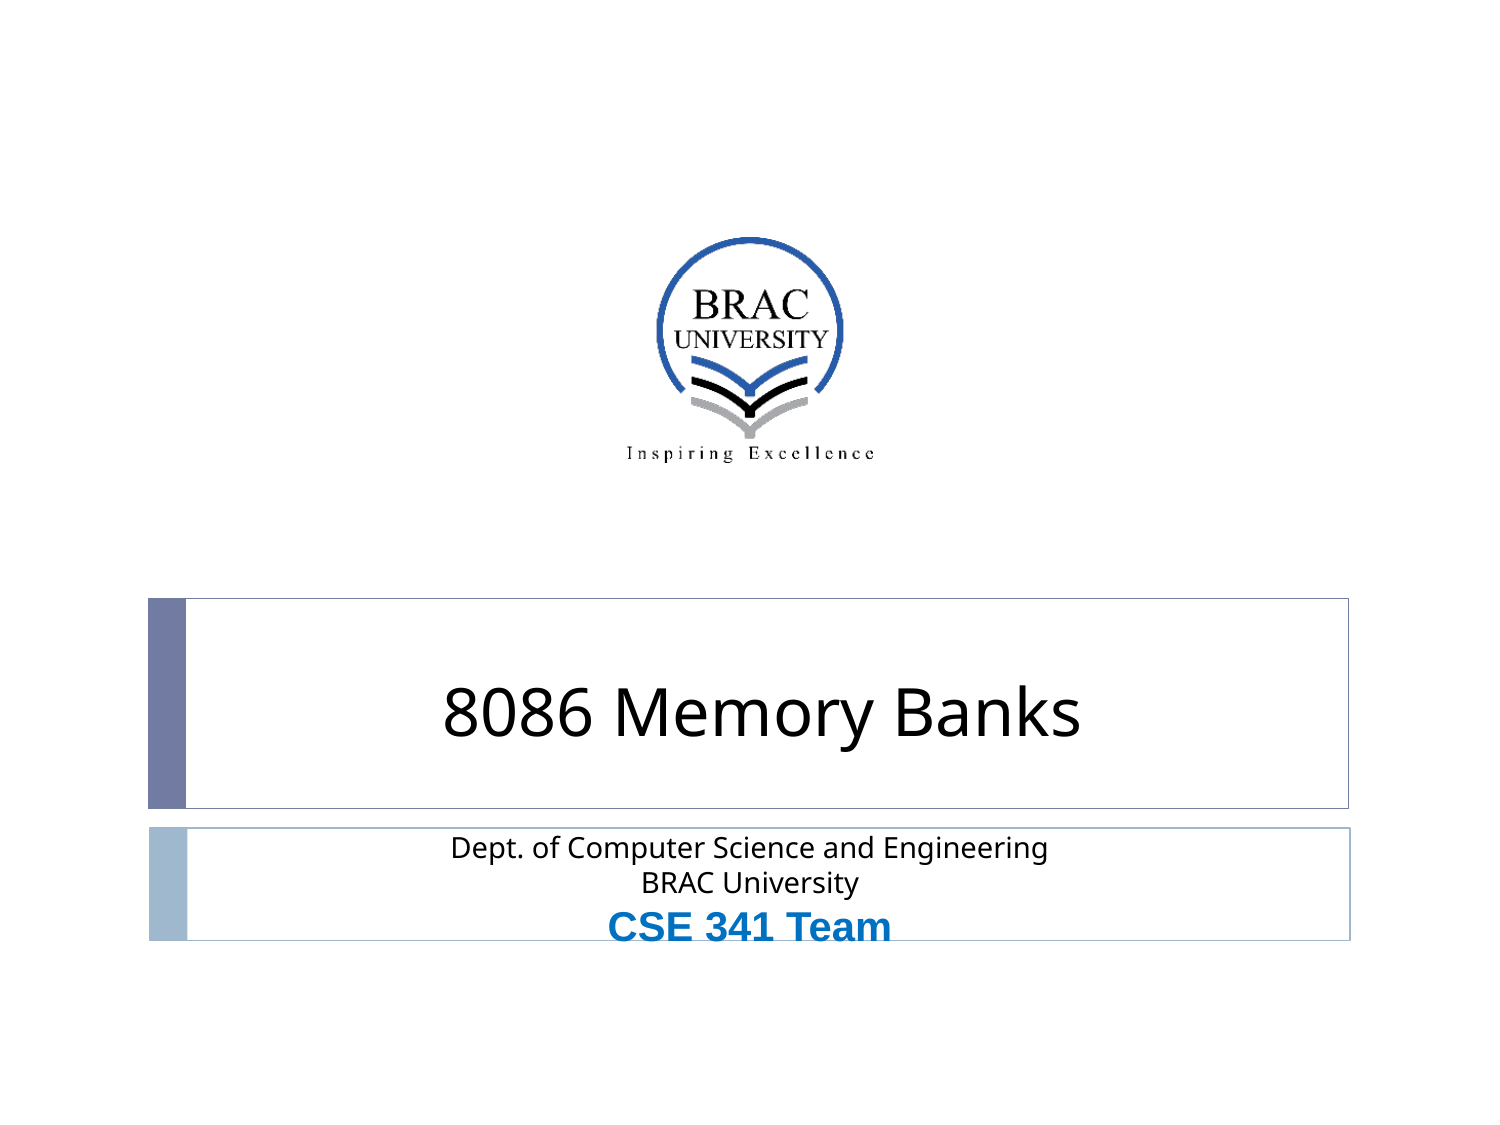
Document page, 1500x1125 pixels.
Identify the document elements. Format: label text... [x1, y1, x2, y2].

picture [627, 237, 873, 463]
title Dept. of Computer Science and Engineering BRAC University CSE 341 Team [187, 758, 1313, 825]
text_box 8086 Memory Banks [12, 662, 1500, 758]
